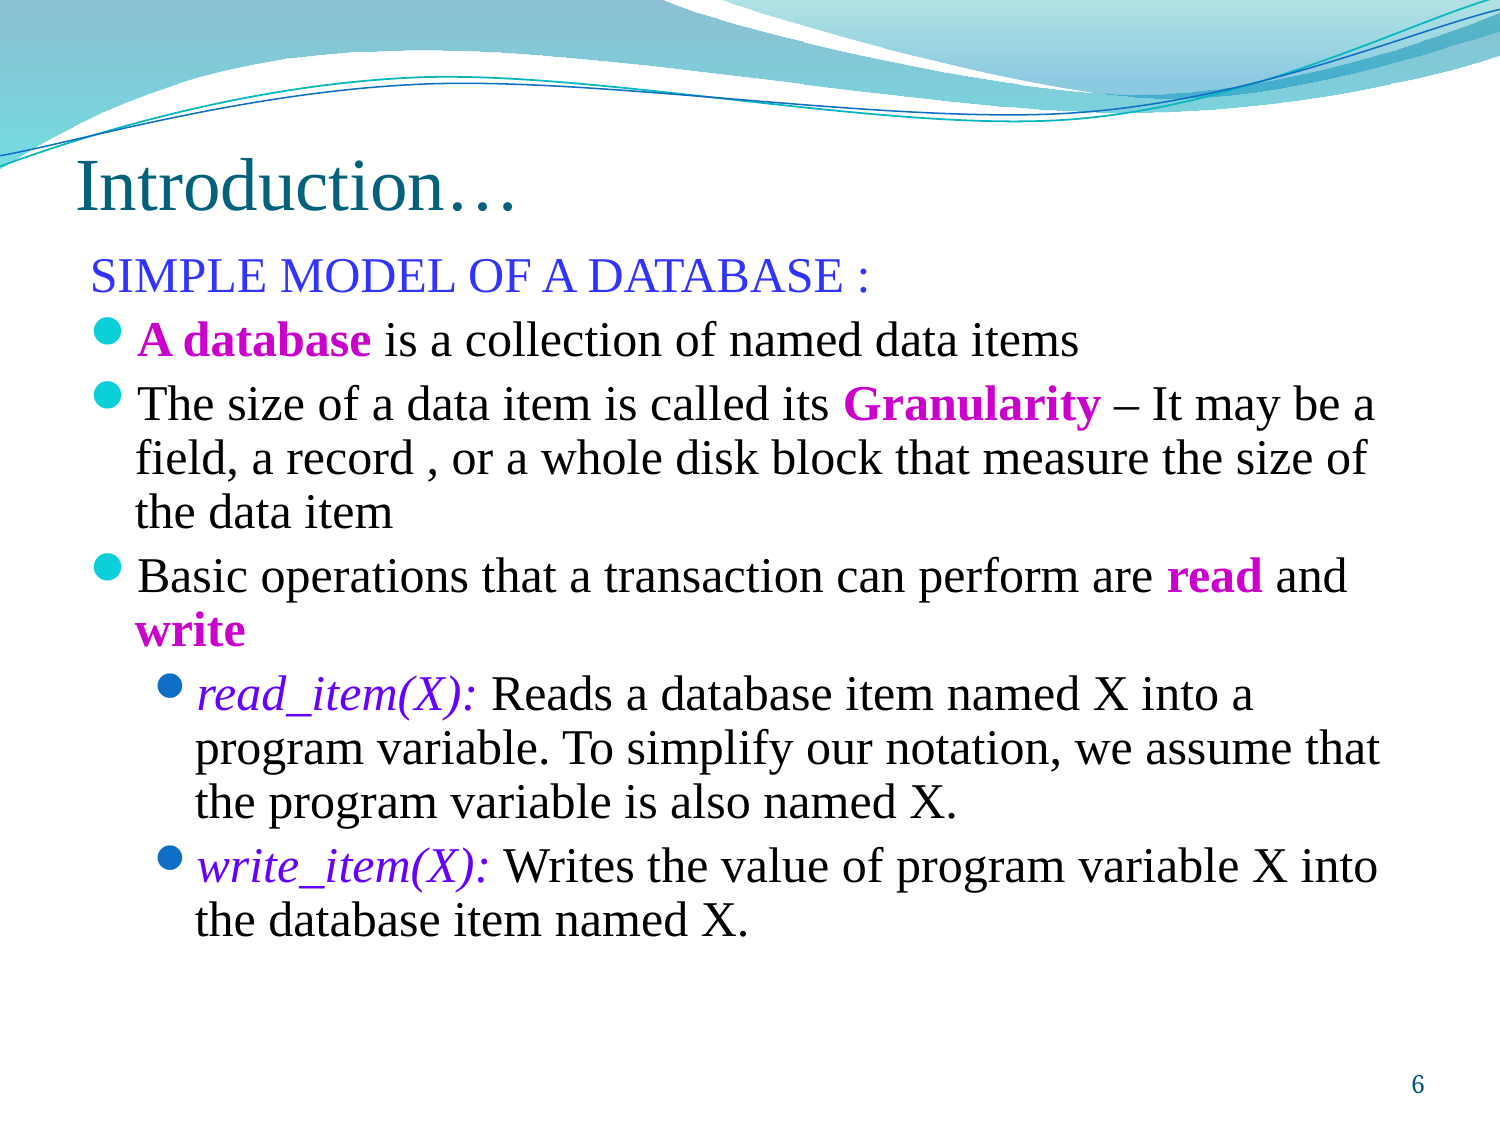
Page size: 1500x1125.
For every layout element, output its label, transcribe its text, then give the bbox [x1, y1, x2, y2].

list SIMPLE MODEL OF A DATABASE : A database is a collection of named data items The size of a data item is called its Granularity – It may be a field, a record , or a whole disk block that measure the size of the data item Basic operations that a transaction can perform are read and write read_item(X): Reads a database item named X into a program variable. To simplify our notation, we assume that the program variable is also named X. write_item(X): Writes the value of program variable X into the database item named X. [75, 242, 1425, 1013]
title Introduction… [75, 115, 1425, 225]
slide_number 6 [1299, 1042, 1425, 1103]
